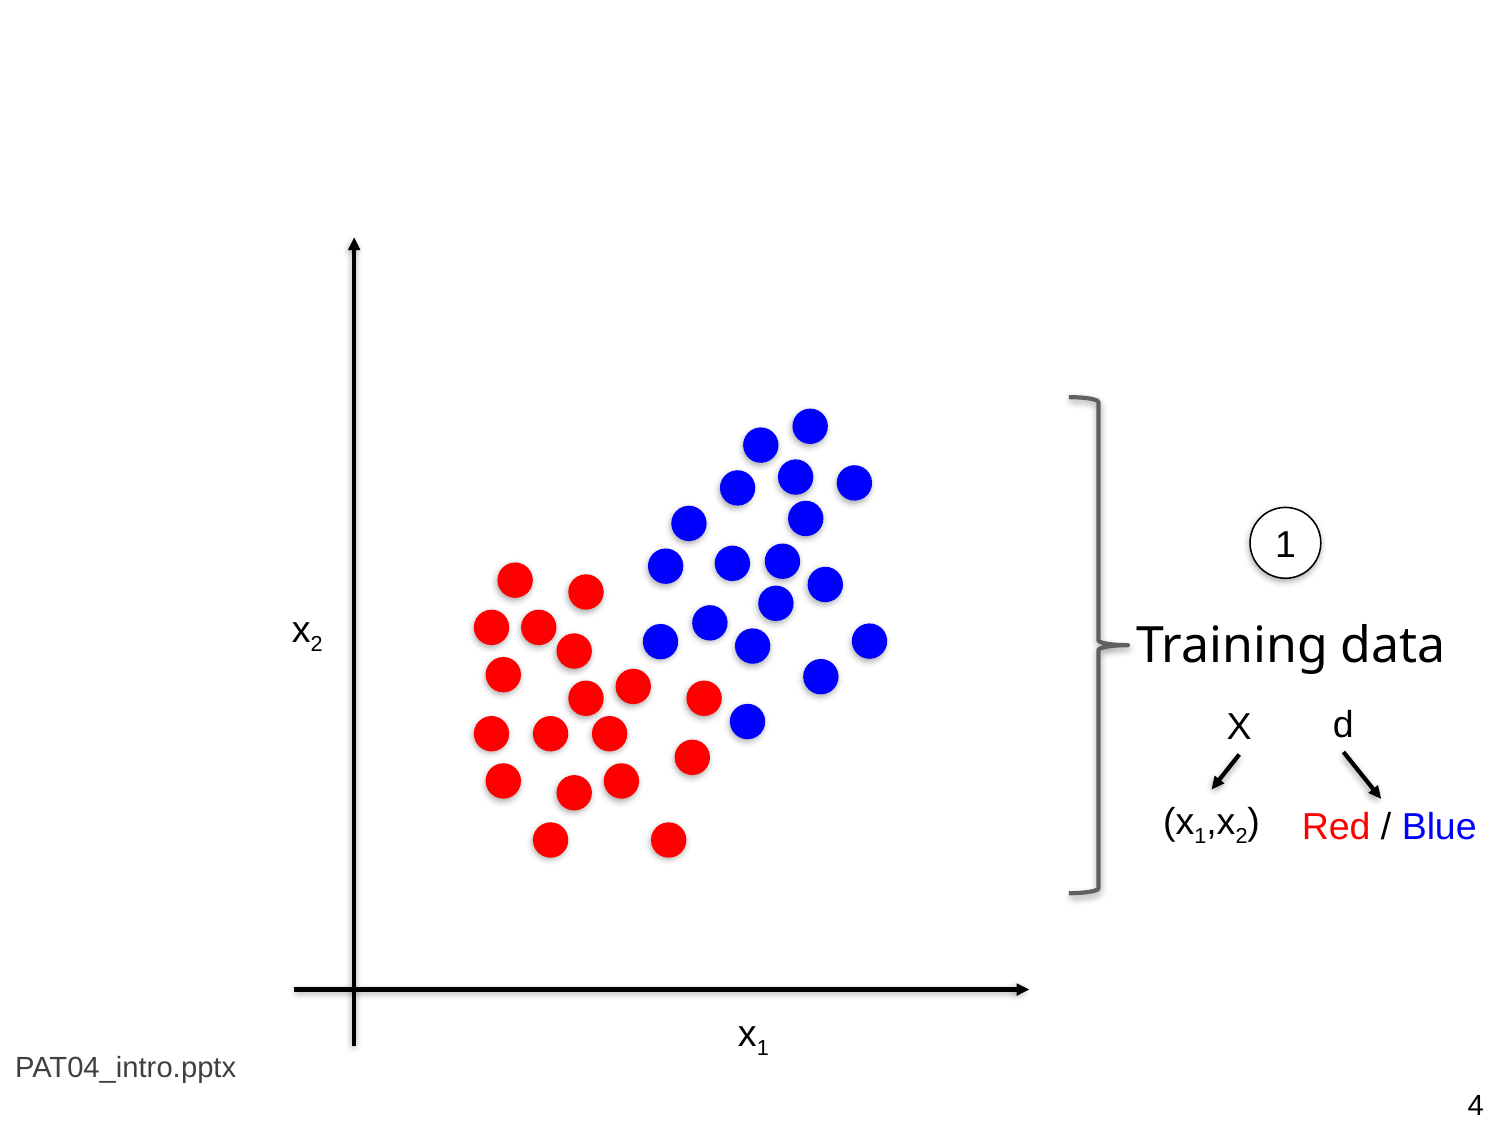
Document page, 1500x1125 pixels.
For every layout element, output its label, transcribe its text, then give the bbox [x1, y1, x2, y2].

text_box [1211, 755, 1240, 790]
text_box x2 [277, 597, 341, 664]
text_box (x1,x2) [1148, 789, 1276, 856]
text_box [473, 562, 723, 859]
text_box 1 [1249, 506, 1322, 580]
text_box d [1318, 692, 1369, 752]
text_box X [1211, 694, 1267, 755]
slide_number 4 [1148, 1078, 1499, 1125]
text_box x1 [723, 1001, 784, 1068]
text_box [658, 430, 908, 726]
text_box Red / Blue [1287, 794, 1492, 855]
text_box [1343, 752, 1382, 799]
text_box [1068, 395, 1121, 896]
text_box Training data [1121, 604, 1461, 680]
footer PAT04_intro.pptx [0, 1040, 476, 1120]
